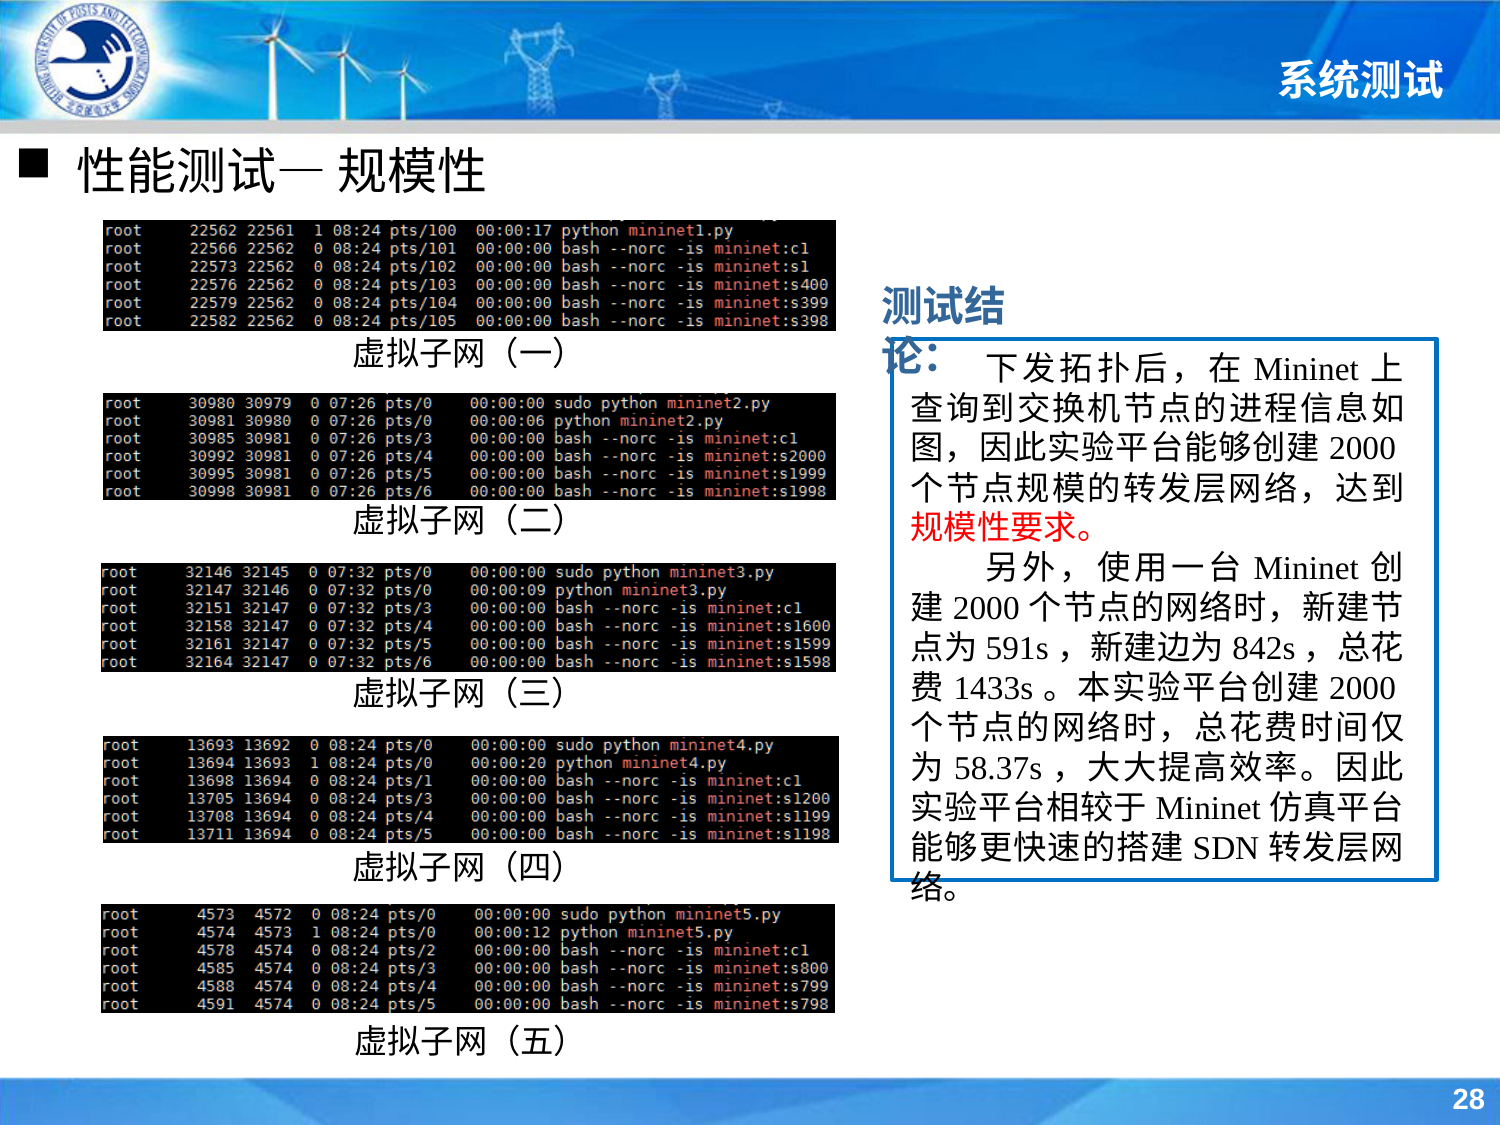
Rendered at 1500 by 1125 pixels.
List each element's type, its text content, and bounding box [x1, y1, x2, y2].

text_box 虚拟子网（五） [278, 1022, 663, 1068]
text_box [102, 220, 836, 381]
text_box 下发拓扑后，在Mininet上查询到交换机节点的进程信息如图，因此实验平台能够创建2000个节点规模的转发层网络，达到规模性要求。 另外，使用一台Mininet创建2000个节点的网络时，新建节点为591s，新建边为842s，总花费1433s。本实验平台创建2000个节点的网络时，总花费时间仅为58.37s，大大提高效率。因此实验平台相较于Mininet仿真平台能够更快速的搭建SDN转发层网络。 [895, 339, 1419, 914]
text_box 性能测试— 规模性 [0, 132, 1278, 207]
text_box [101, 563, 836, 722]
text_box 测试结论： [866, 272, 1083, 388]
text_box [1083, 337, 1439, 882]
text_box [102, 736, 839, 895]
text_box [102, 393, 836, 548]
text_box 系统测试 [750, 46, 1459, 112]
text_box [890, 388, 895, 882]
picture [0, 0, 1500, 1125]
